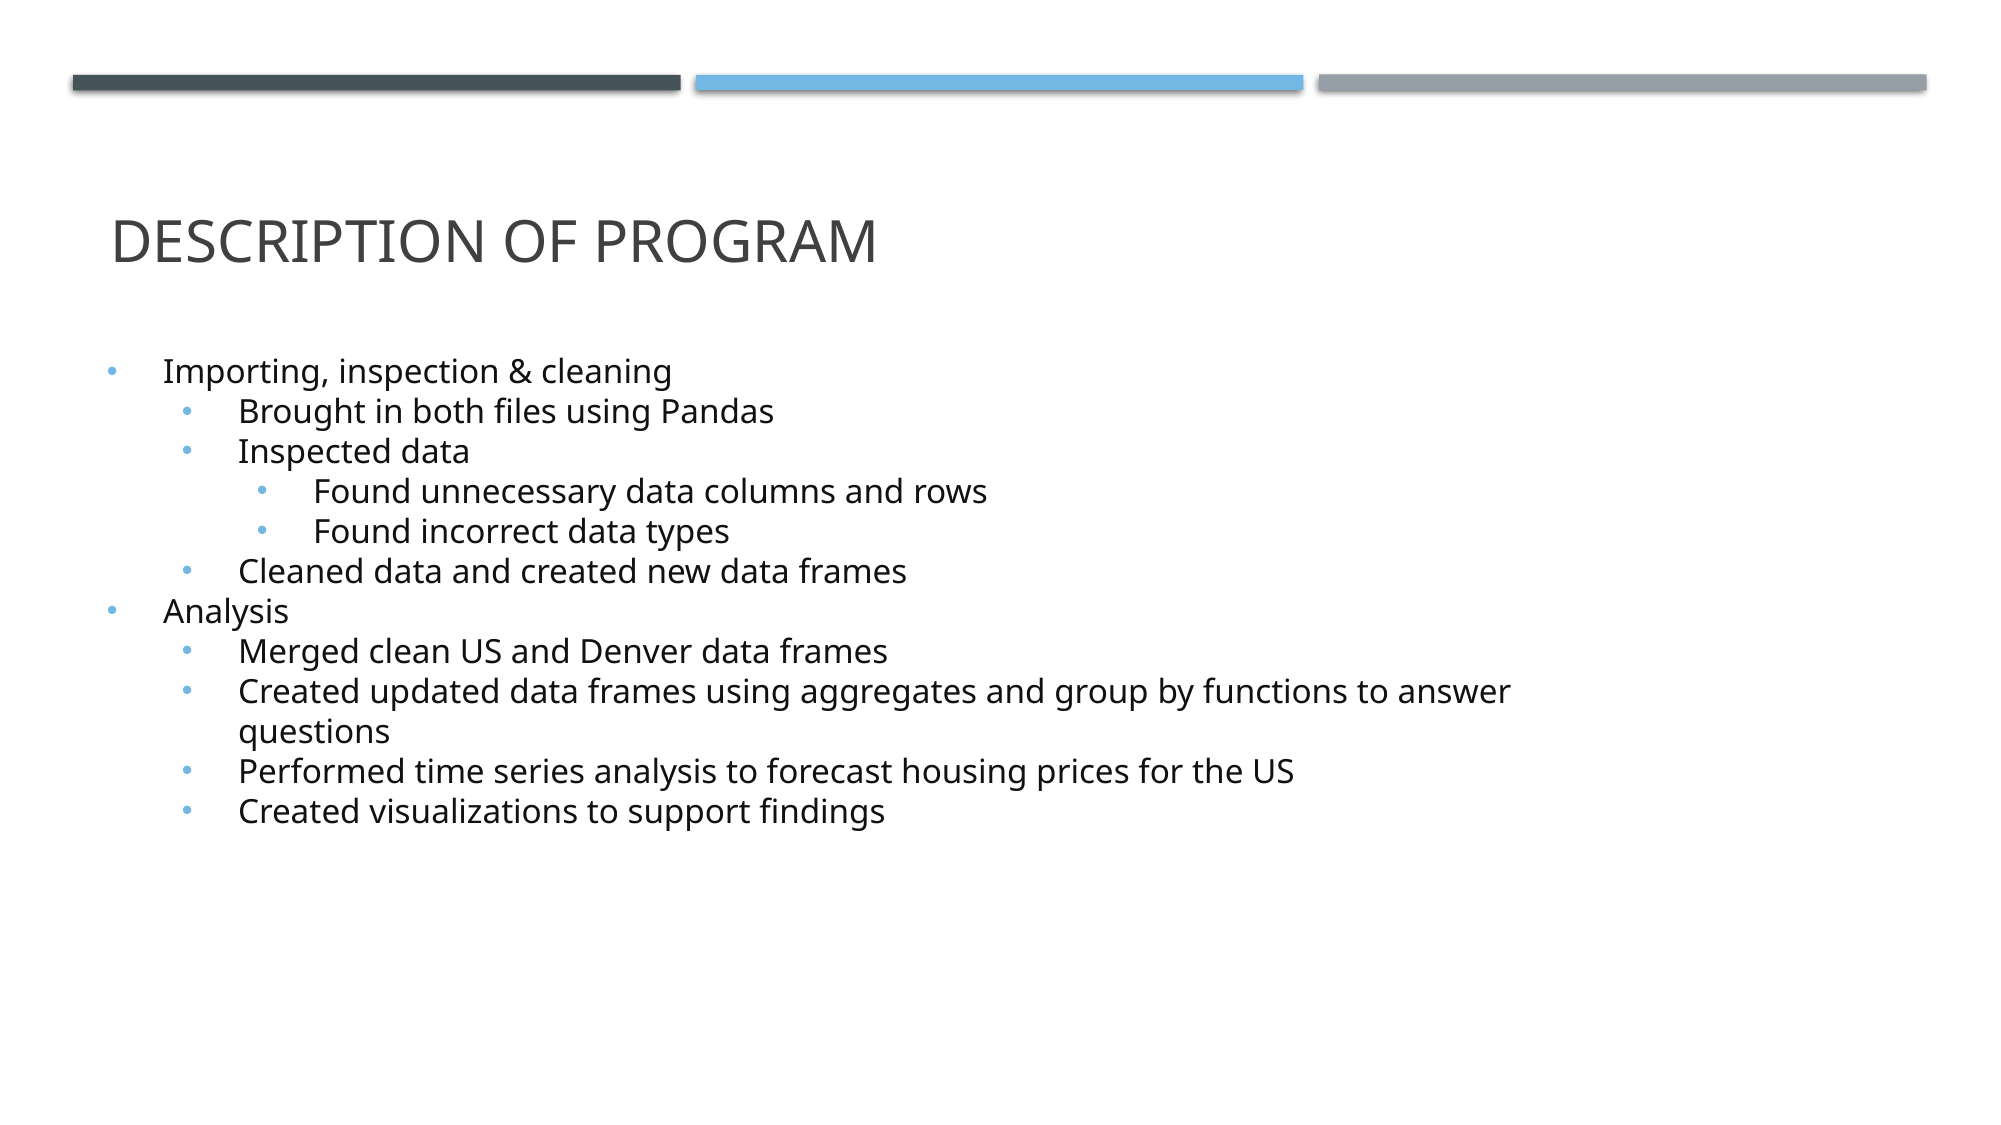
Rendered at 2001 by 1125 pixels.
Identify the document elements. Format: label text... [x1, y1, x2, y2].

text_box Importing, inspection & cleaning Brought in both files using Pandas Inspected data Found unnecessary data columns and rows Found incorrect data types Cleaned data and created new data frames Analysis Merged clean US and Denver data frames Created updated data frames using aggregates and group by functions to answer questions Performed time series analysis to forecast housing prices for the US Created visualizations to support findings [92, 343, 1575, 838]
title Description of program [95, 119, 1905, 282]
